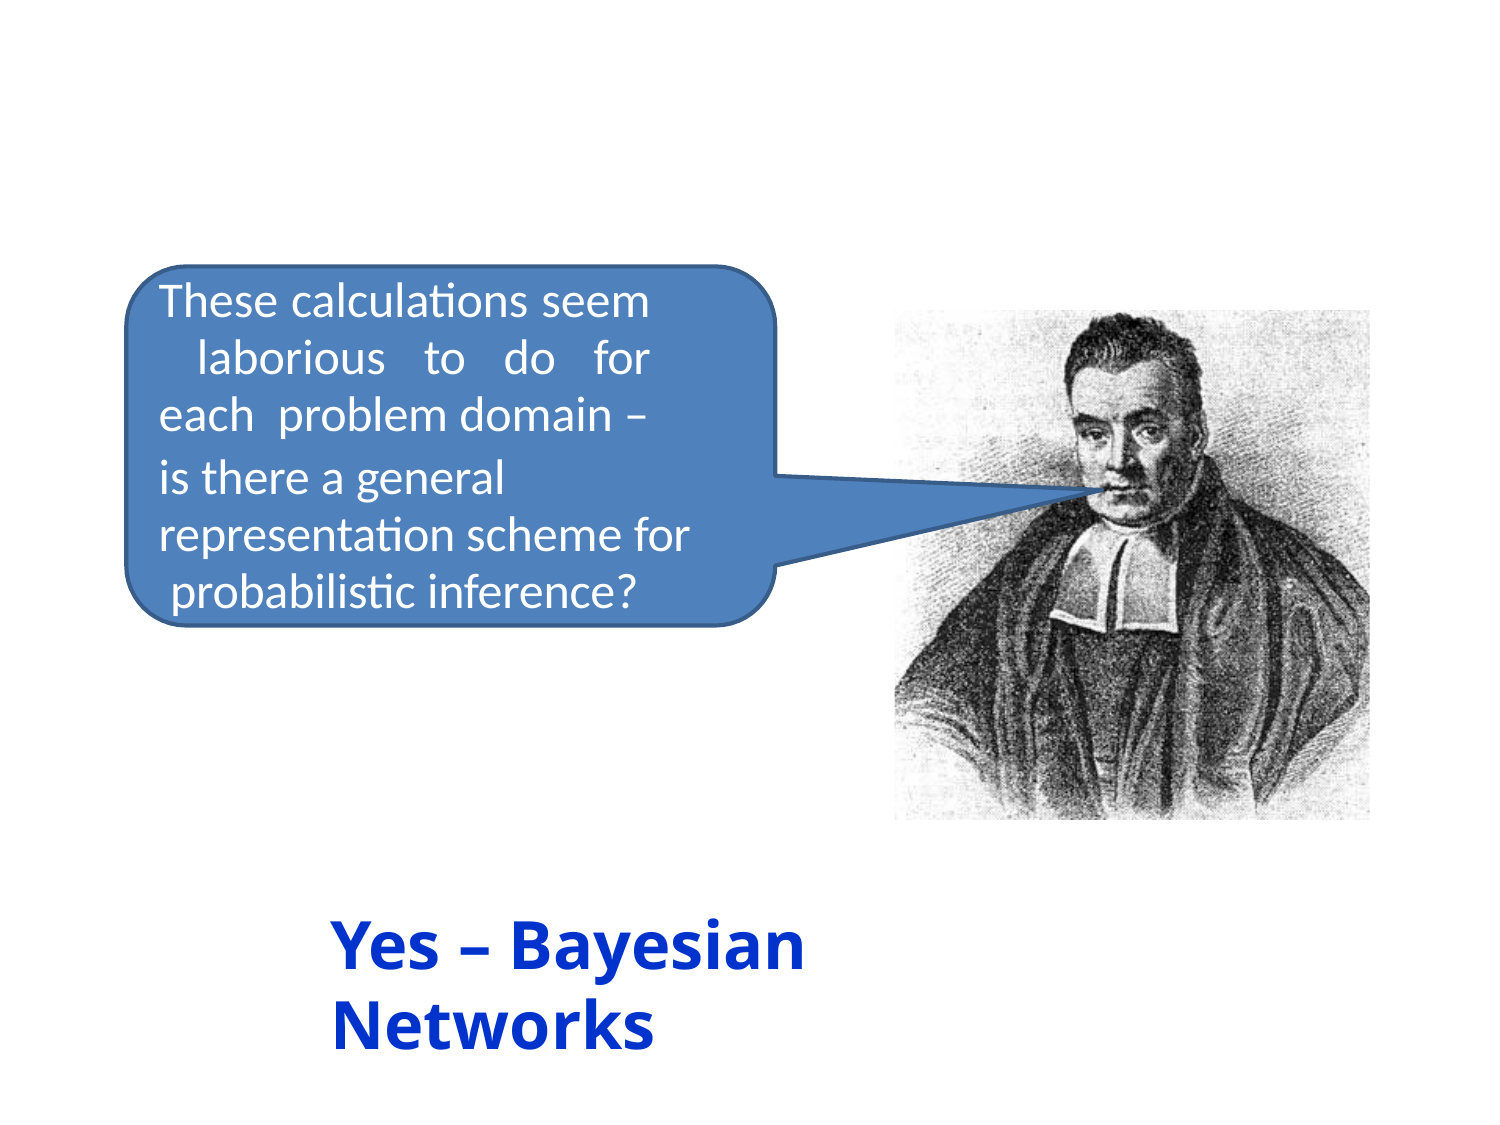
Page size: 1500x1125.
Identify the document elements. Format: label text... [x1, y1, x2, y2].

text_box Yes – Bayesian Networks [328, 900, 1141, 1063]
text_box [652, 266, 1103, 626]
title is there a general representation scheme for probabilistic inference? [156, 440, 699, 635]
text_box These calculations seem laborious to do for each problem domain – [156, 263, 652, 440]
text_box [894, 310, 1370, 820]
text_box [126, 274, 156, 618]
